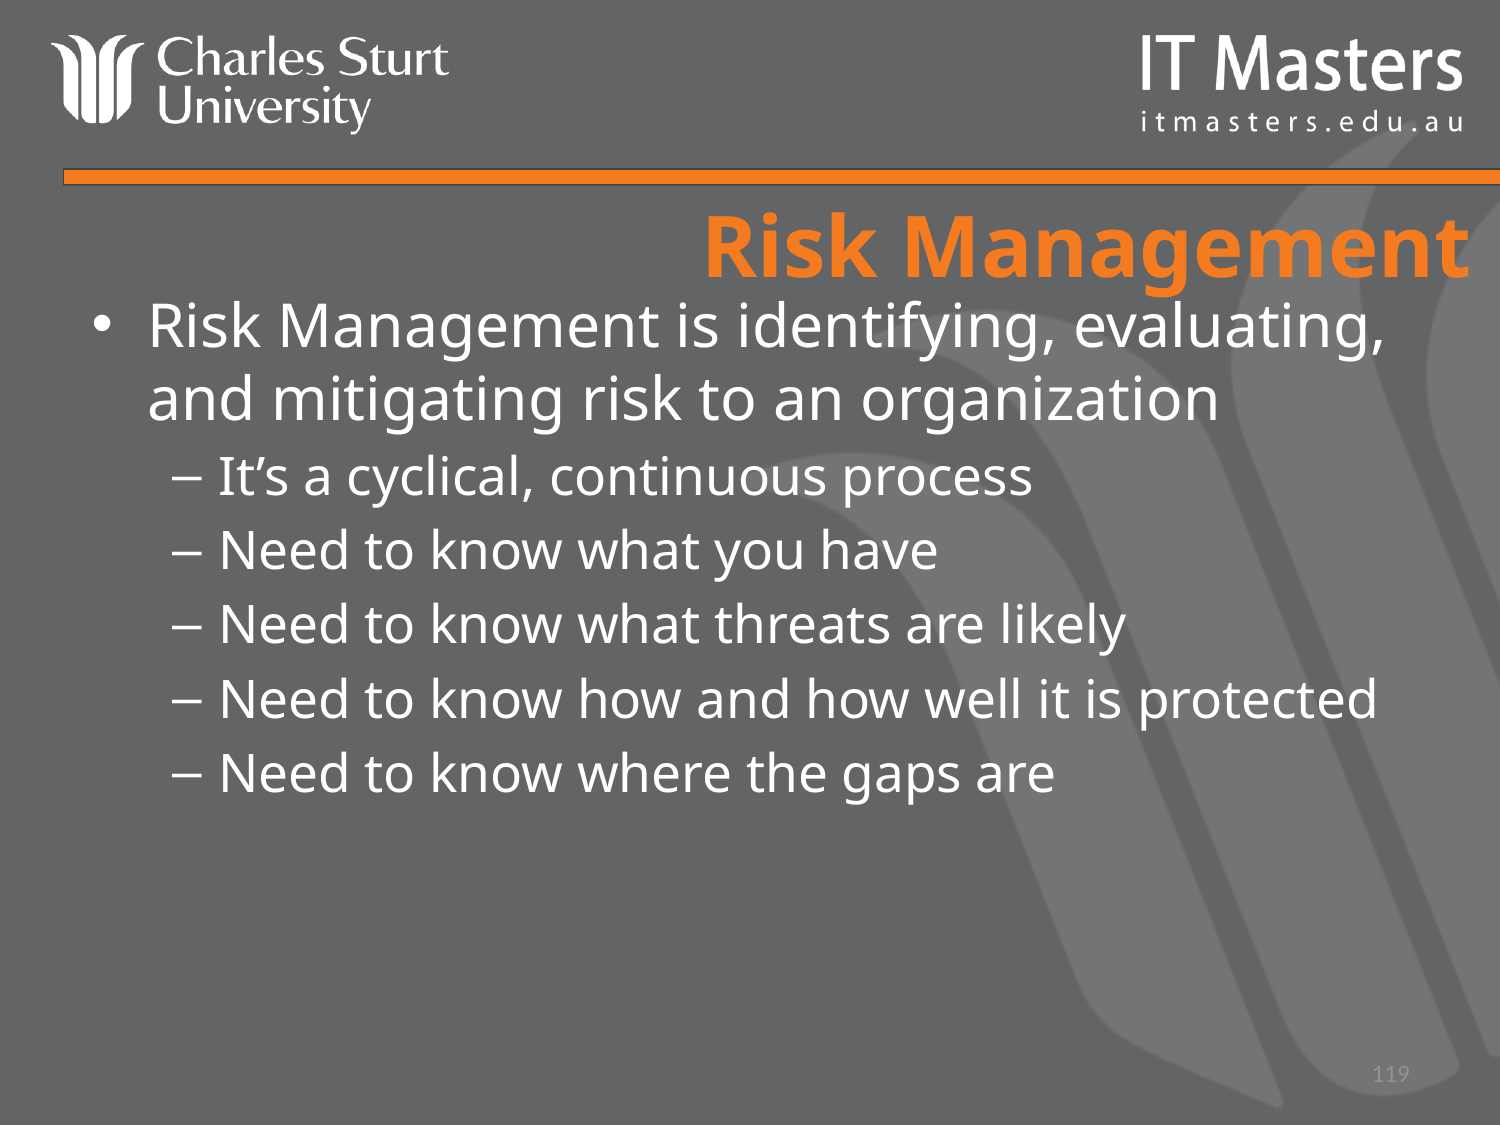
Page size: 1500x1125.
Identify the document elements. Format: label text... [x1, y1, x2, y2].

title Risk Management [135, 184, 1495, 303]
list Risk Management is identifying, evaluating, and mitigating risk to an organization It’s a cyclical, continuous process Need to know what you have Need to know what threats are likely Need to know how and how well it is protected Need to know where the gaps are [76, 278, 1437, 892]
picture [0, 0, 1500, 1125]
slide_number 119 [1074, 1042, 1425, 1103]
